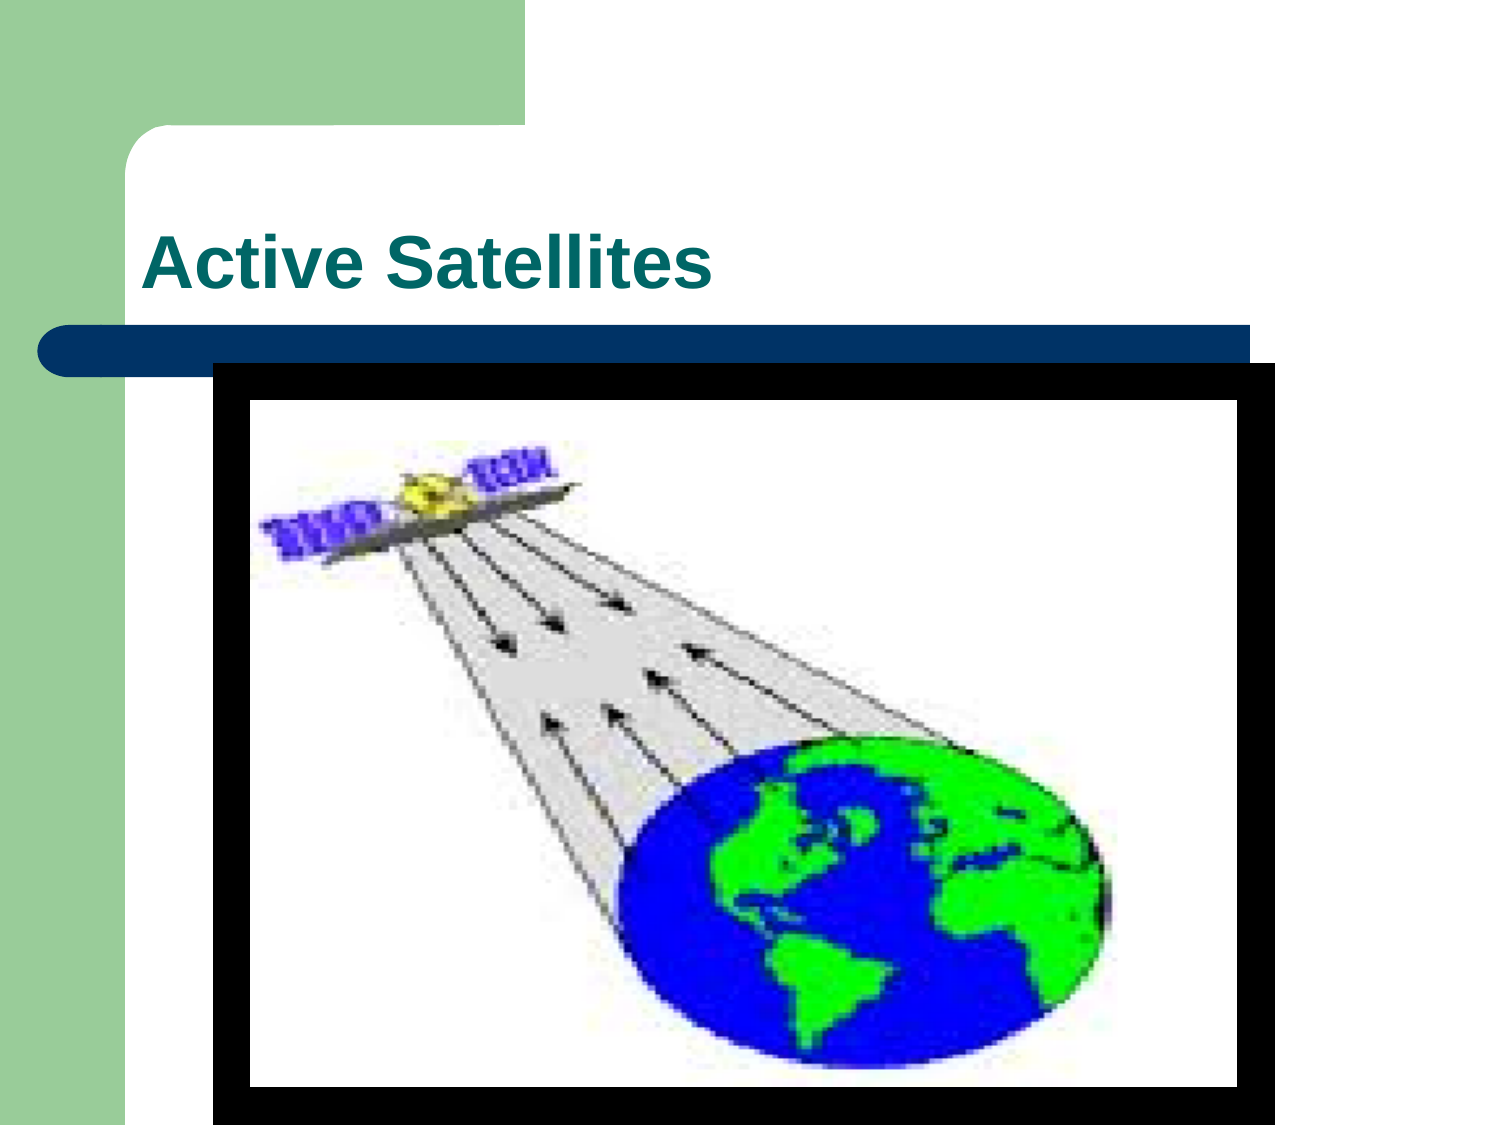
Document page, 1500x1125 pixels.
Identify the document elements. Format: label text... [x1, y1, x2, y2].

title Active Satellites [125, 125, 1425, 313]
picture [249, 399, 1238, 1088]
